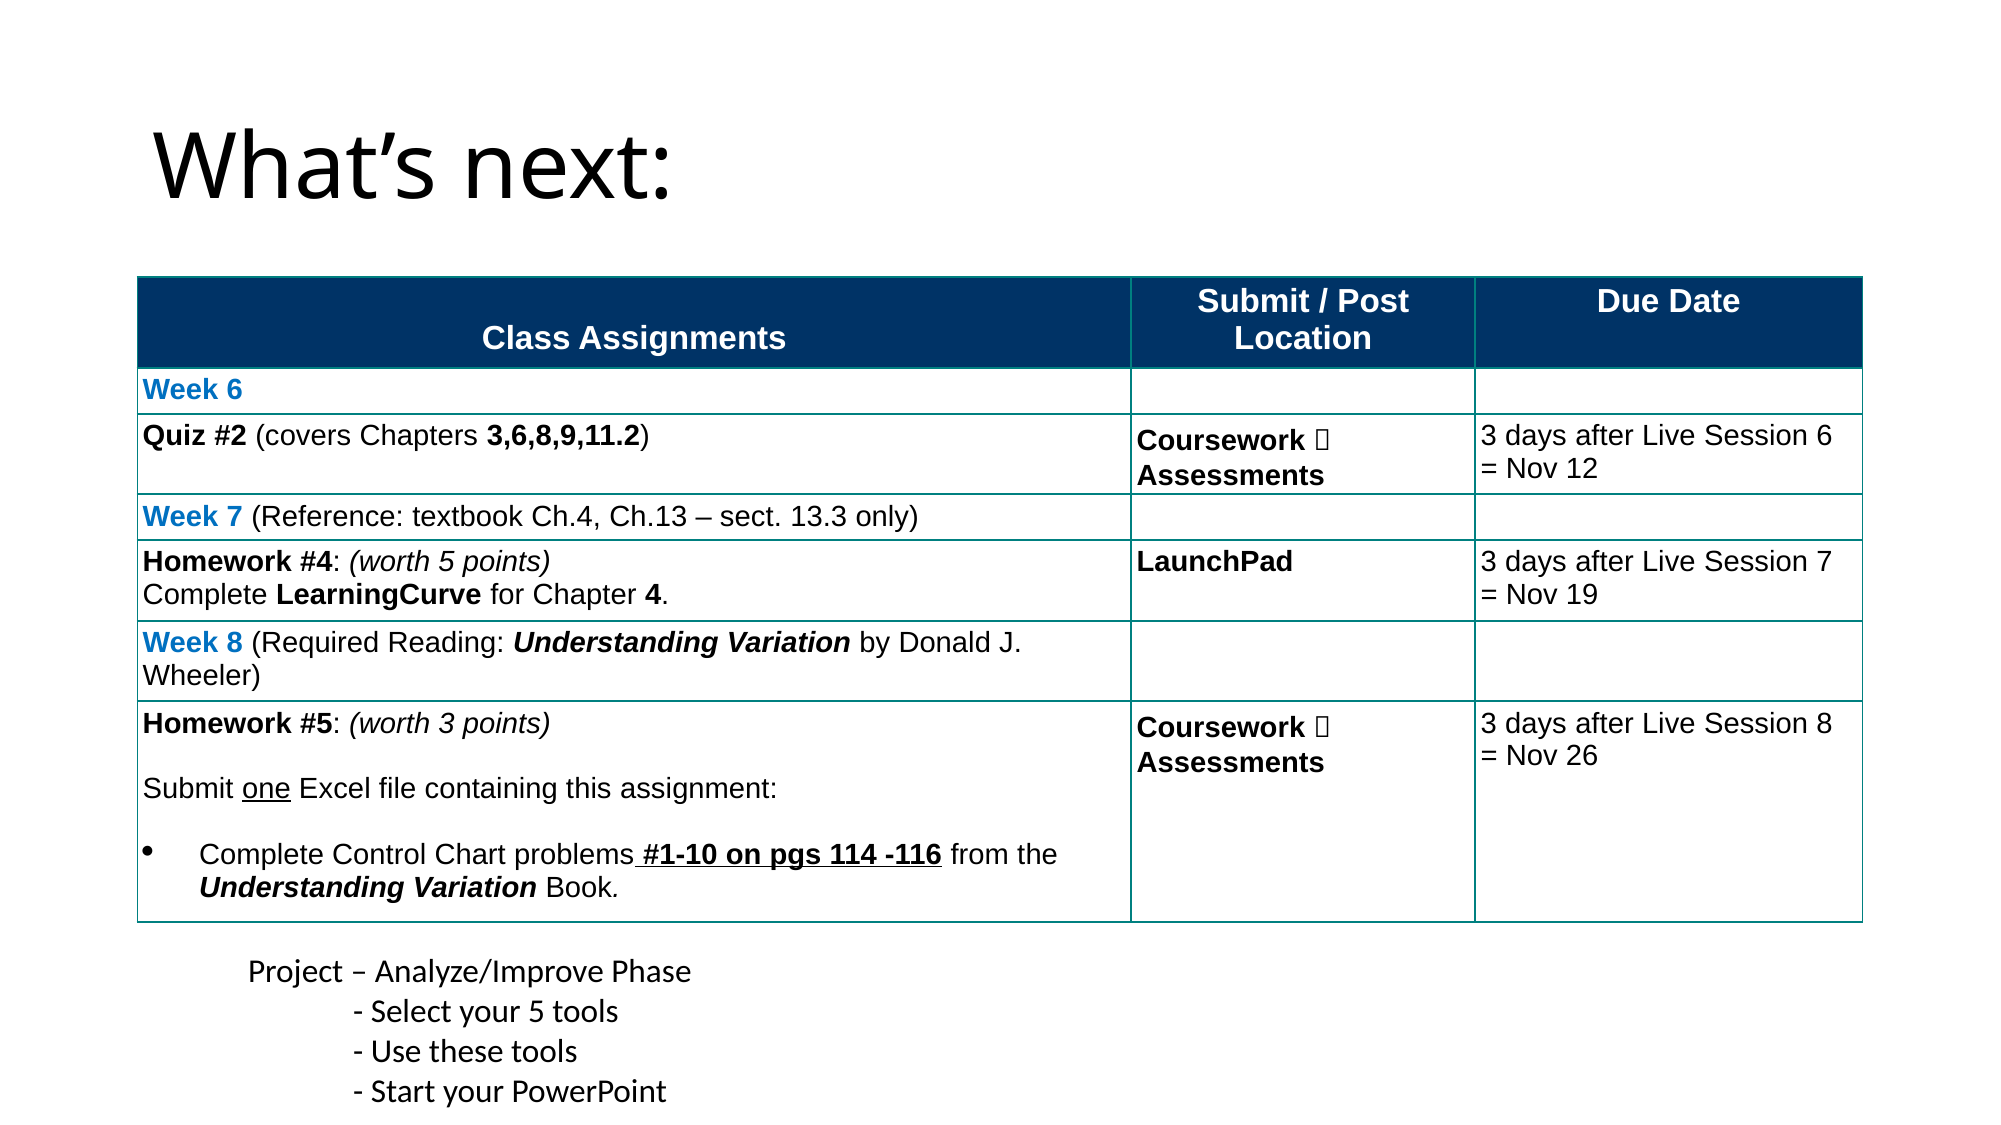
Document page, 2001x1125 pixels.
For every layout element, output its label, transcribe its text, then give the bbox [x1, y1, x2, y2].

table_cell Coursework  Assessments [1132, 415, 1474, 493]
table_header [1476, 495, 1862, 539]
table_cell Homework #5: (worth 3 points) Submit one Excel file containing this assignment: Complete Control Chart problems #1-10 on pgs 114 -116 from the Understanding Variation Book. [138, 702, 1130, 921]
table_cell 3 days after Live Session 6 = Nov 12 [1476, 415, 1862, 493]
table_cell Coursework  Assessments [1132, 702, 1474, 921]
table_cell [1476, 622, 1862, 700]
table_cell 3 days after Live Session 7 = Nov 19 [1476, 541, 1862, 620]
table_cell Quiz #2 (covers Chapters 3,6,8,9,11.2) [138, 415, 1130, 493]
table_cell Homework #4: (worth 5 points) Complete LearningCurve for Chapter 4. [138, 541, 1130, 620]
table_header Week 7 (Reference: textbook Ch.4, Ch.13 – sect. 13.3 only) [138, 495, 1130, 539]
table_header [1476, 369, 1862, 413]
title What’s next: [137, 59, 1863, 276]
table_header [1132, 495, 1474, 539]
table_cell 3 days after Live Session 8 = Nov 26 [1476, 702, 1862, 921]
table_cell [1132, 622, 1474, 700]
table_header Submit / Post Location [1132, 278, 1474, 367]
table_header Due Date [1476, 278, 1862, 367]
table_cell Week 8 (Required Reading: Understanding Variation by Donald J. Wheeler) [138, 622, 1130, 700]
table_header Class Assignments [138, 278, 1130, 367]
text_box Project – Analyze/Improve Phase - Select your 5 tools - Use these tools - Start your PowerPoint [233, 942, 708, 1117]
table_header [1132, 369, 1474, 413]
table_header Week 6 [138, 369, 1130, 413]
table_cell LaunchPad [1132, 541, 1474, 620]
